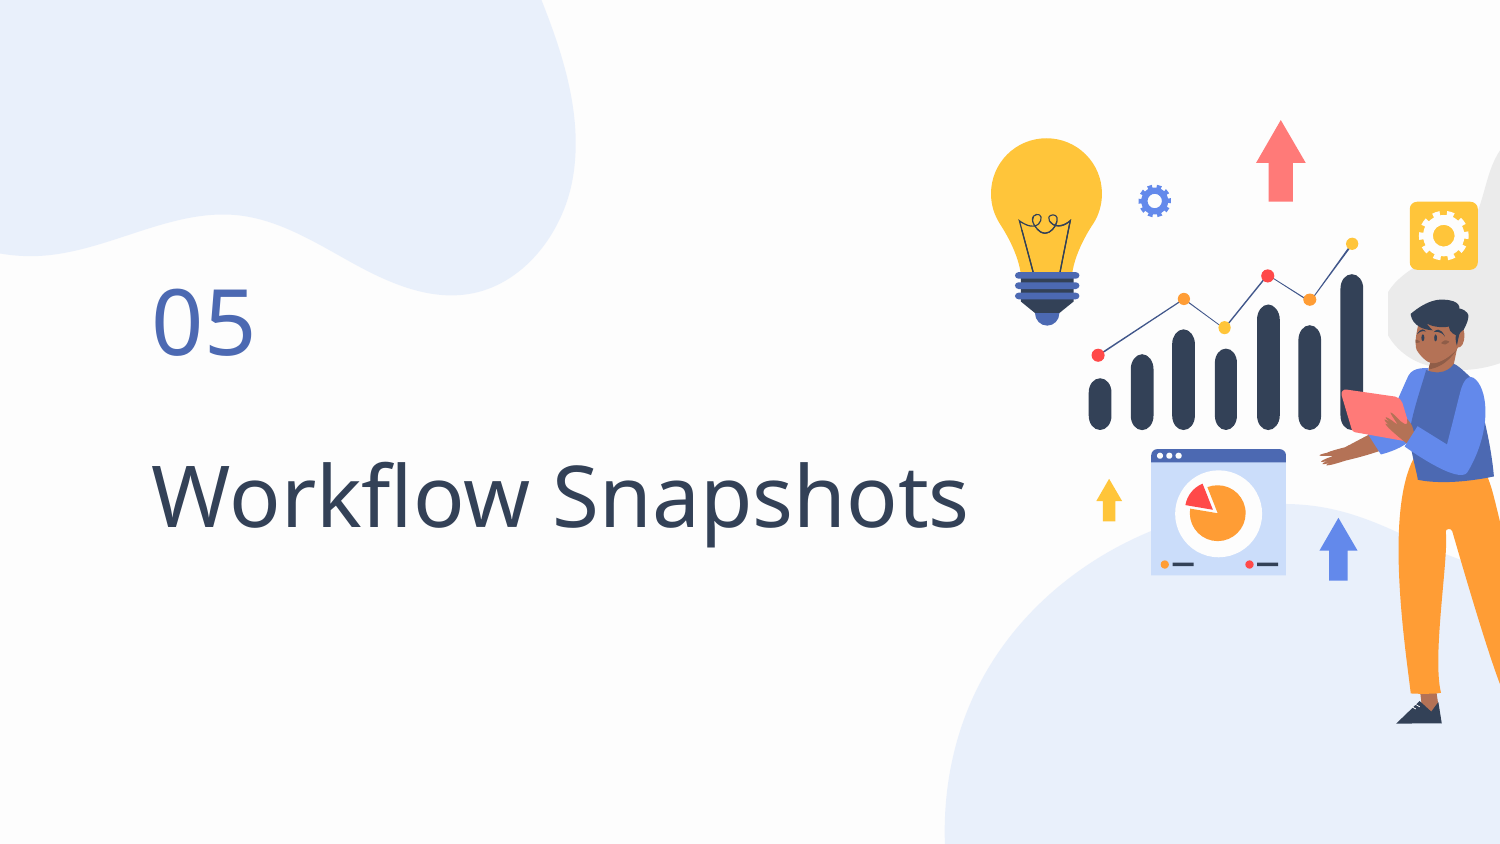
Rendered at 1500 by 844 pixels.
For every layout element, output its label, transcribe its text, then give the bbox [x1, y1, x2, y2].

text_box 05 [136, 249, 629, 389]
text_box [990, 119, 1500, 724]
title Workflow Snapshots [136, 333, 985, 561]
